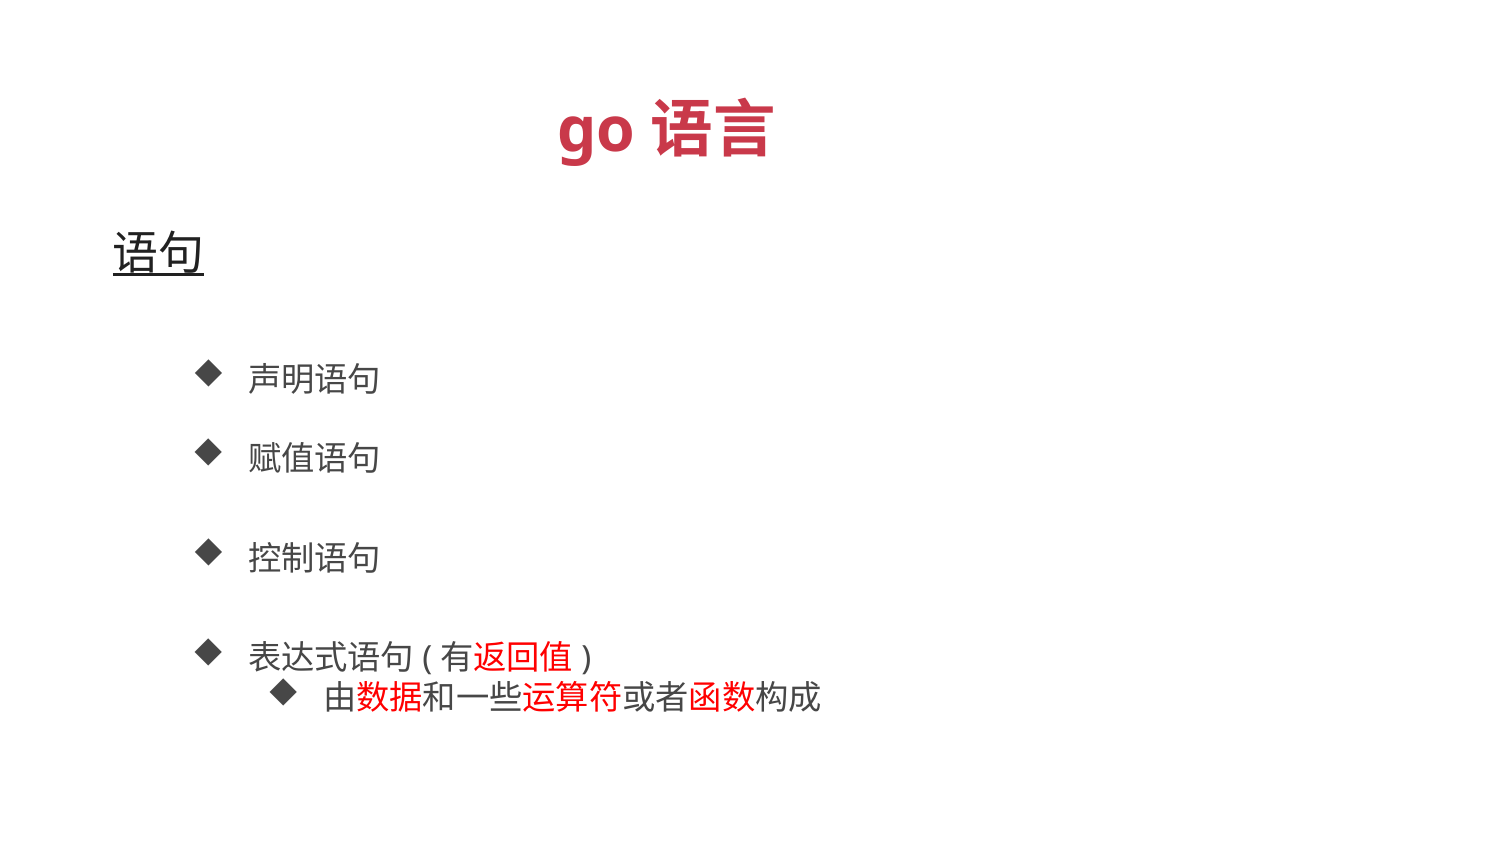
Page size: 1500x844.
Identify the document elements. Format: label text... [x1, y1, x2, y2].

text_box 控制语句 [102, 529, 1402, 585]
list 语句 [76, 208, 1427, 293]
text_box 声明语句 [102, 350, 1402, 406]
text_box go语言 [542, 81, 791, 172]
text_box 表达式语句(有返回值) 由数据和一些运算符或者函数构成 [102, 629, 1237, 724]
text_box 赋值语句 [102, 429, 1237, 485]
